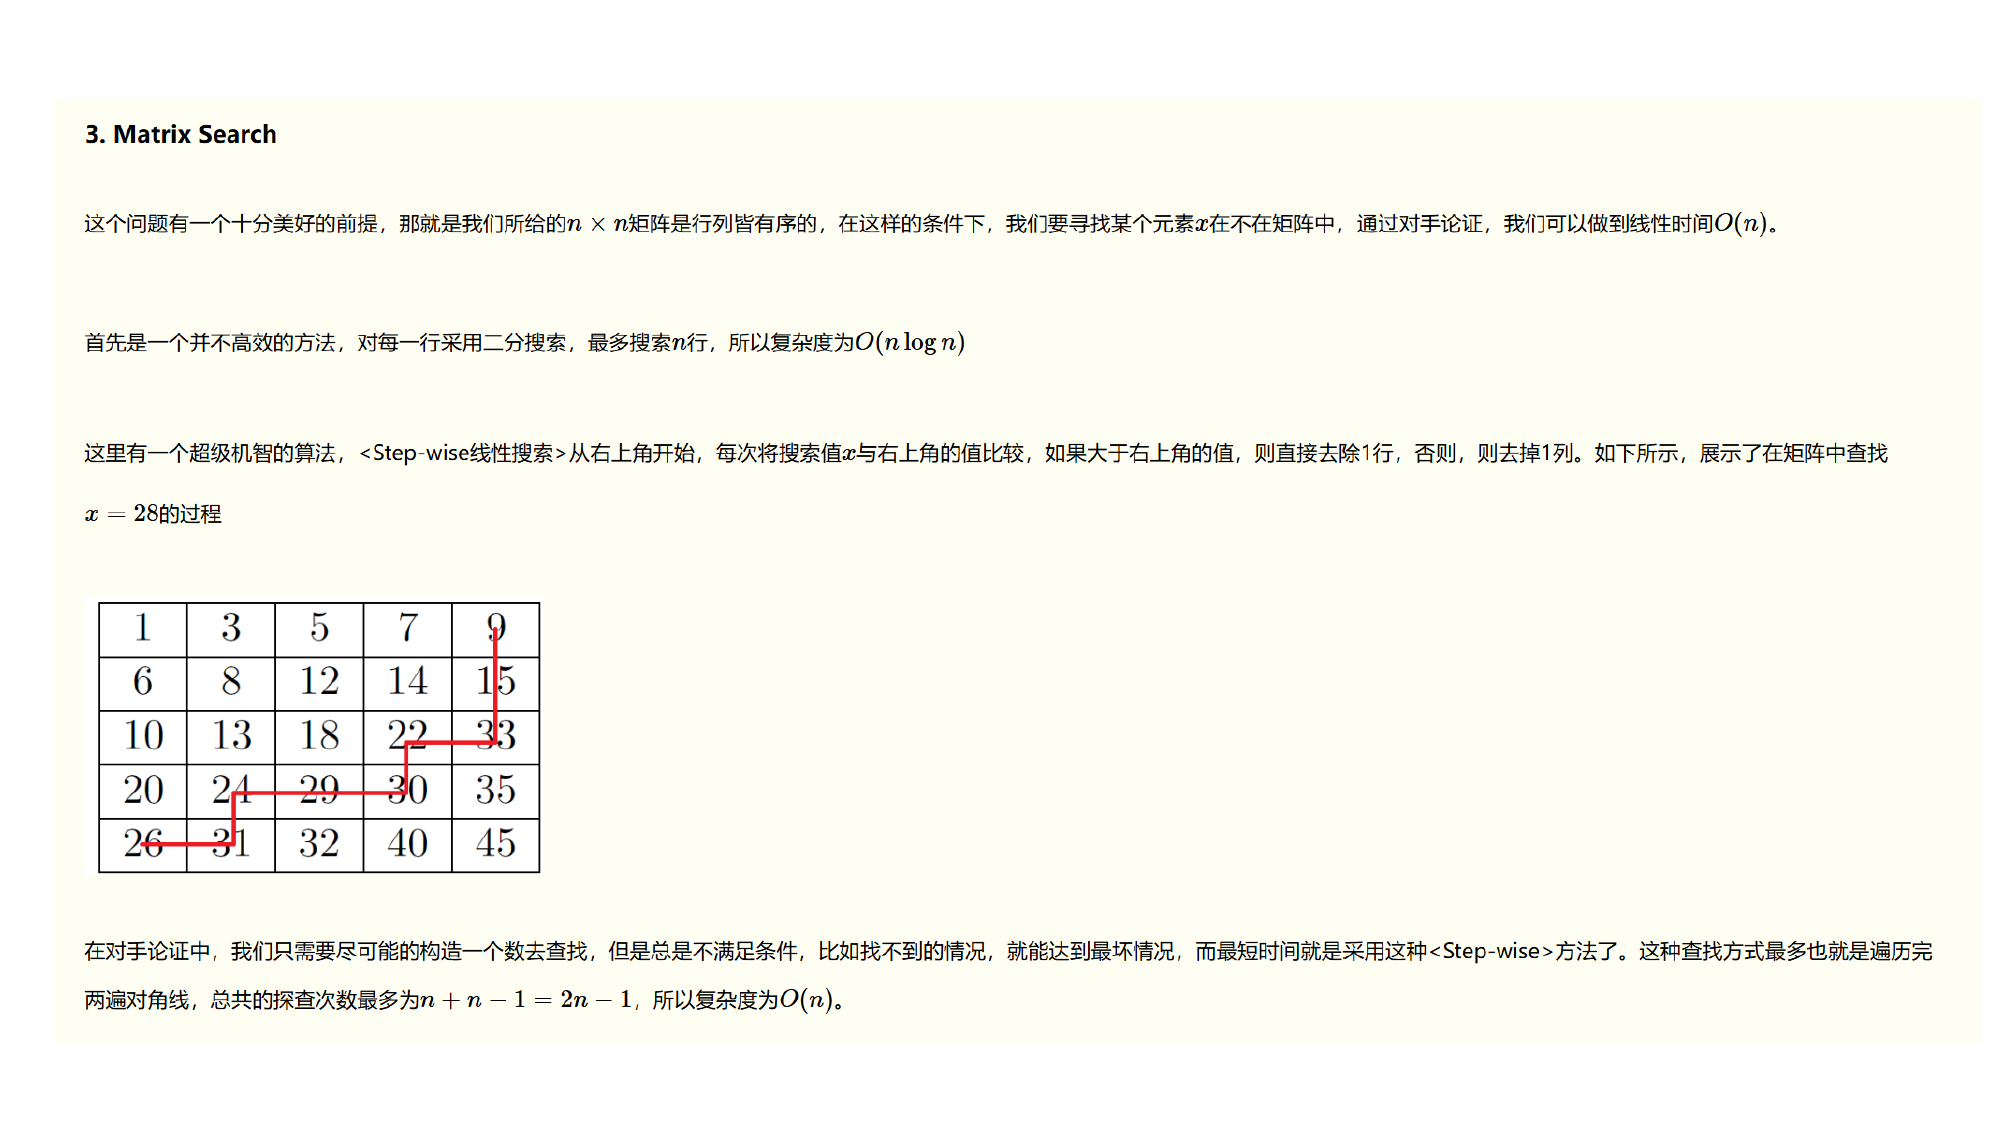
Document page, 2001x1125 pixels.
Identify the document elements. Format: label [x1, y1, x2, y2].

list [53, 99, 1982, 1045]
